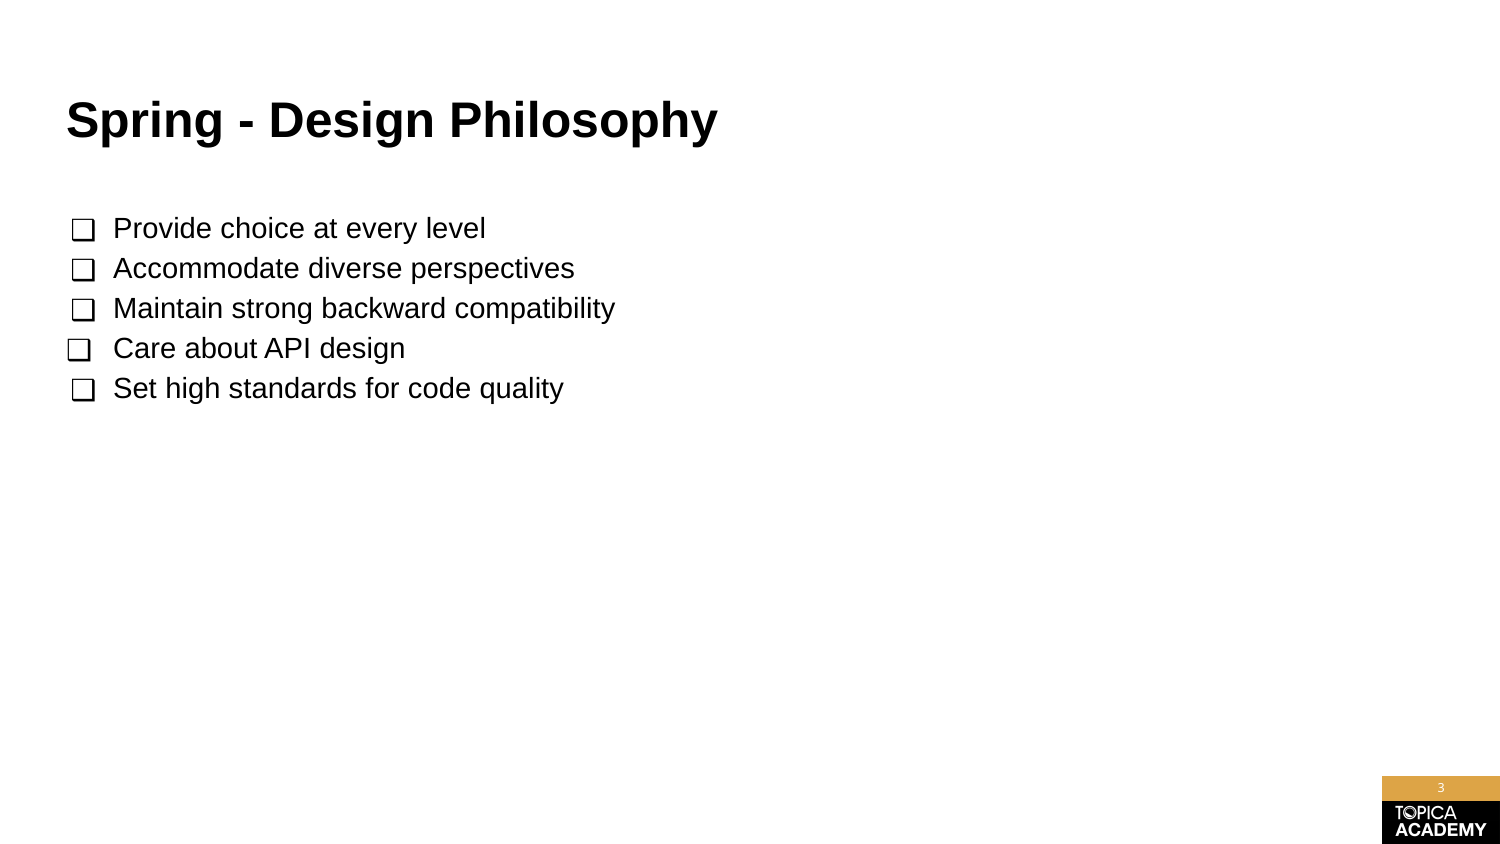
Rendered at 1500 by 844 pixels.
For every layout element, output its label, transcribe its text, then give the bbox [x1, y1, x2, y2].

list Provide choice at every level Accommodate diverse perspectives Maintain strong backward compatibility Care about API design Set high standards for code quality [51, 189, 1449, 760]
title Spring - Design Philosophy [51, 72, 1449, 167]
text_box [1381, 775, 1500, 844]
